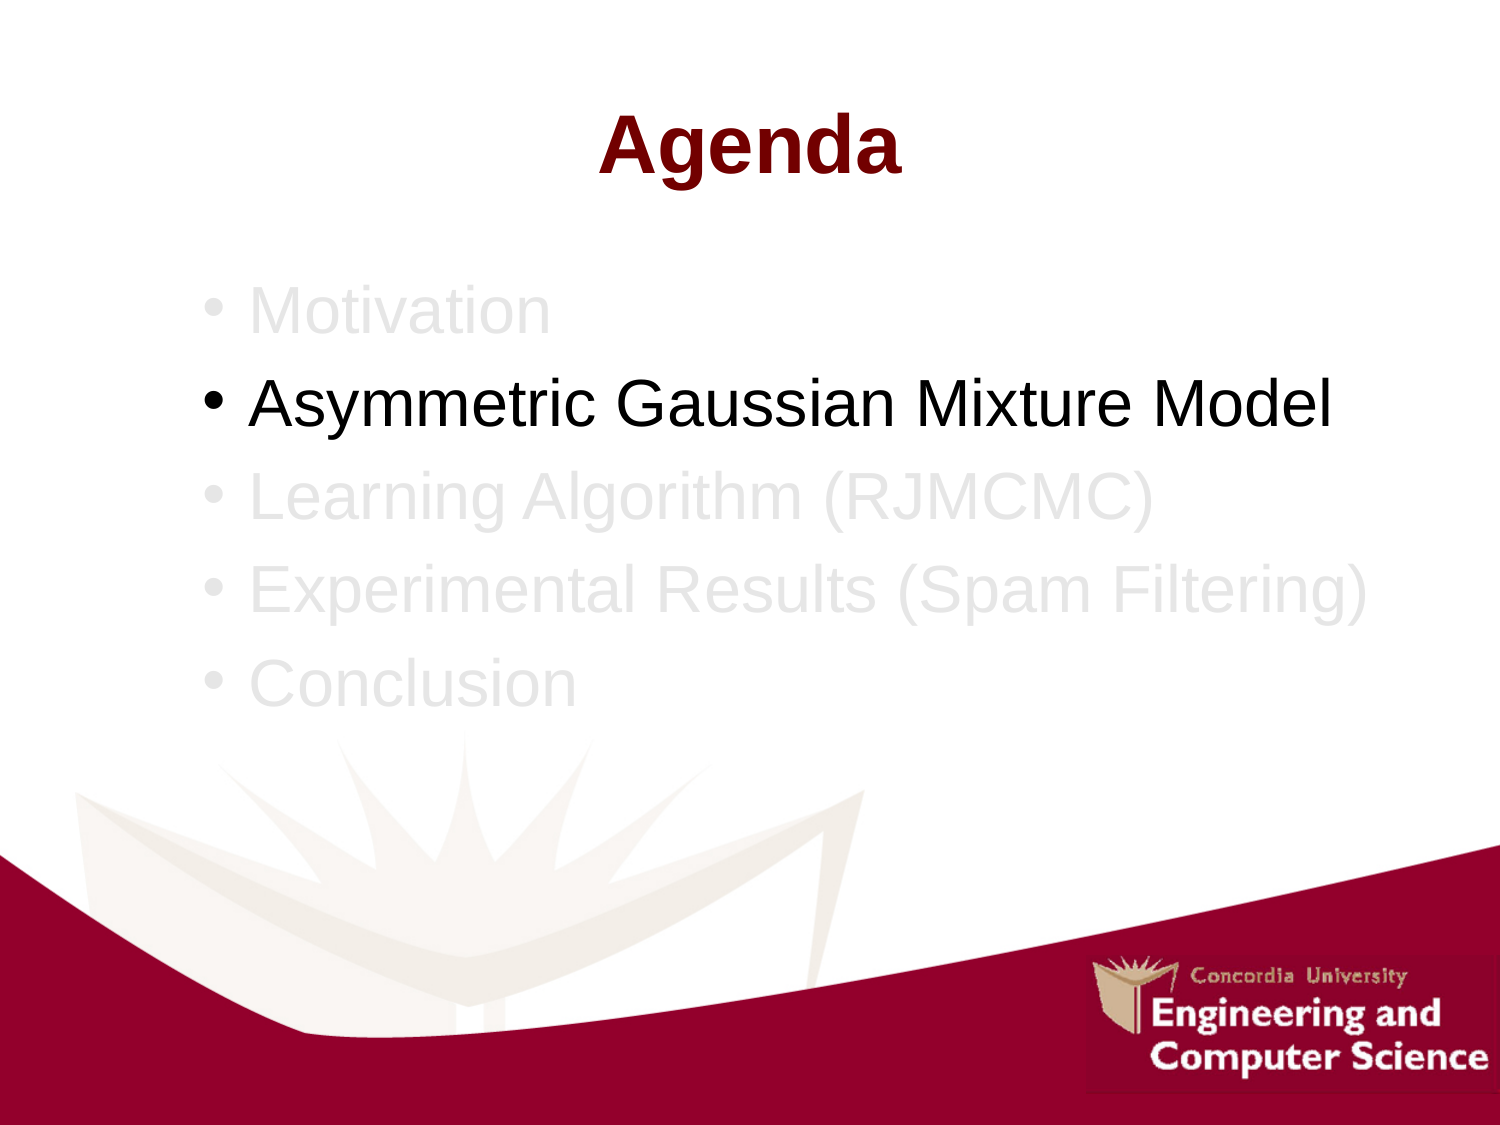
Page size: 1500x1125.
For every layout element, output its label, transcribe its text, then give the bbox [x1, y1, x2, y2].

title Agenda [111, 77, 1388, 204]
picture [0, 0, 1500, 1125]
list Motivation Asymmetric Gaussian Mixture Model Learning Algorithm (RJMCMC) Experimental Results (Spam Filtering) Conclusion [111, 258, 1388, 957]
